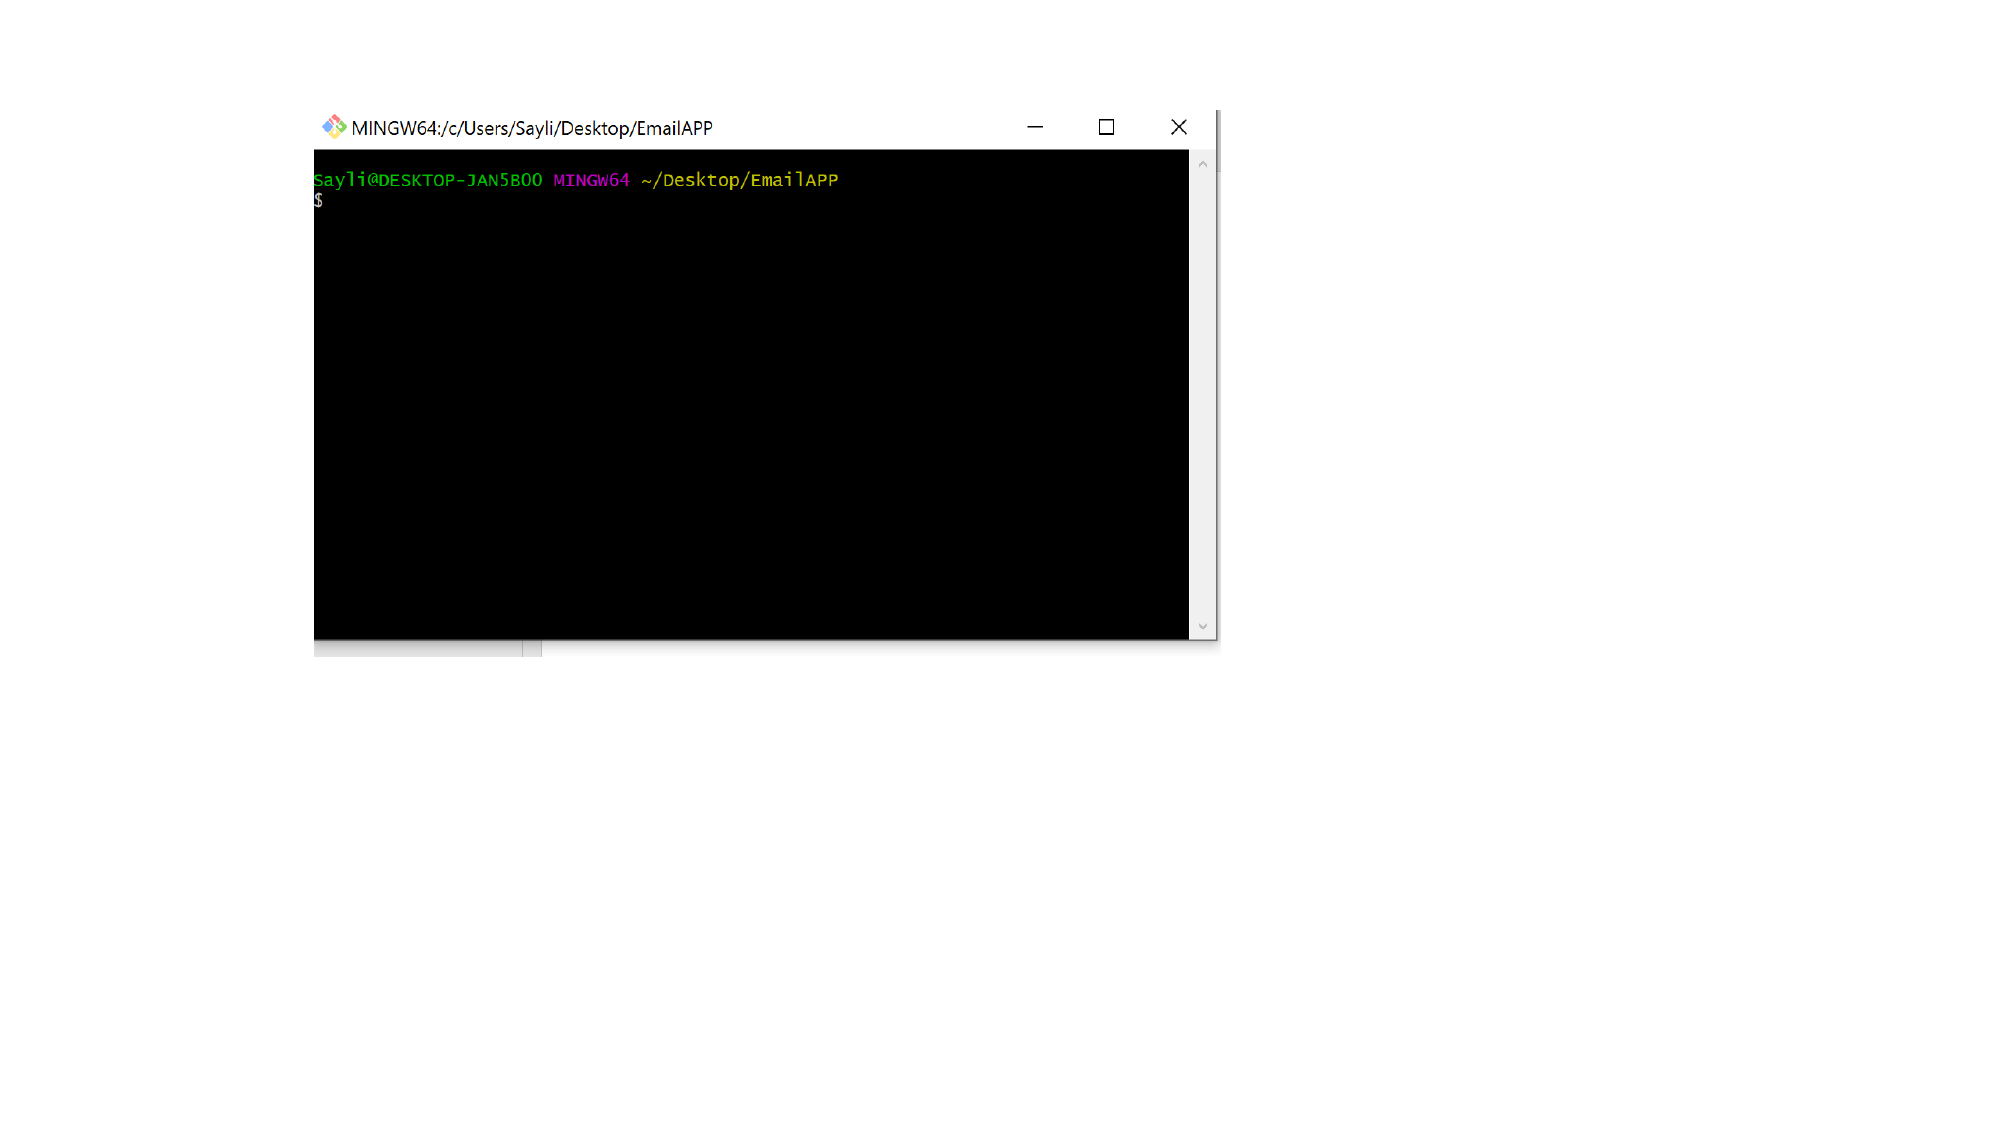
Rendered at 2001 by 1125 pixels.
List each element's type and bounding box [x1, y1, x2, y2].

picture [314, 110, 1221, 657]
